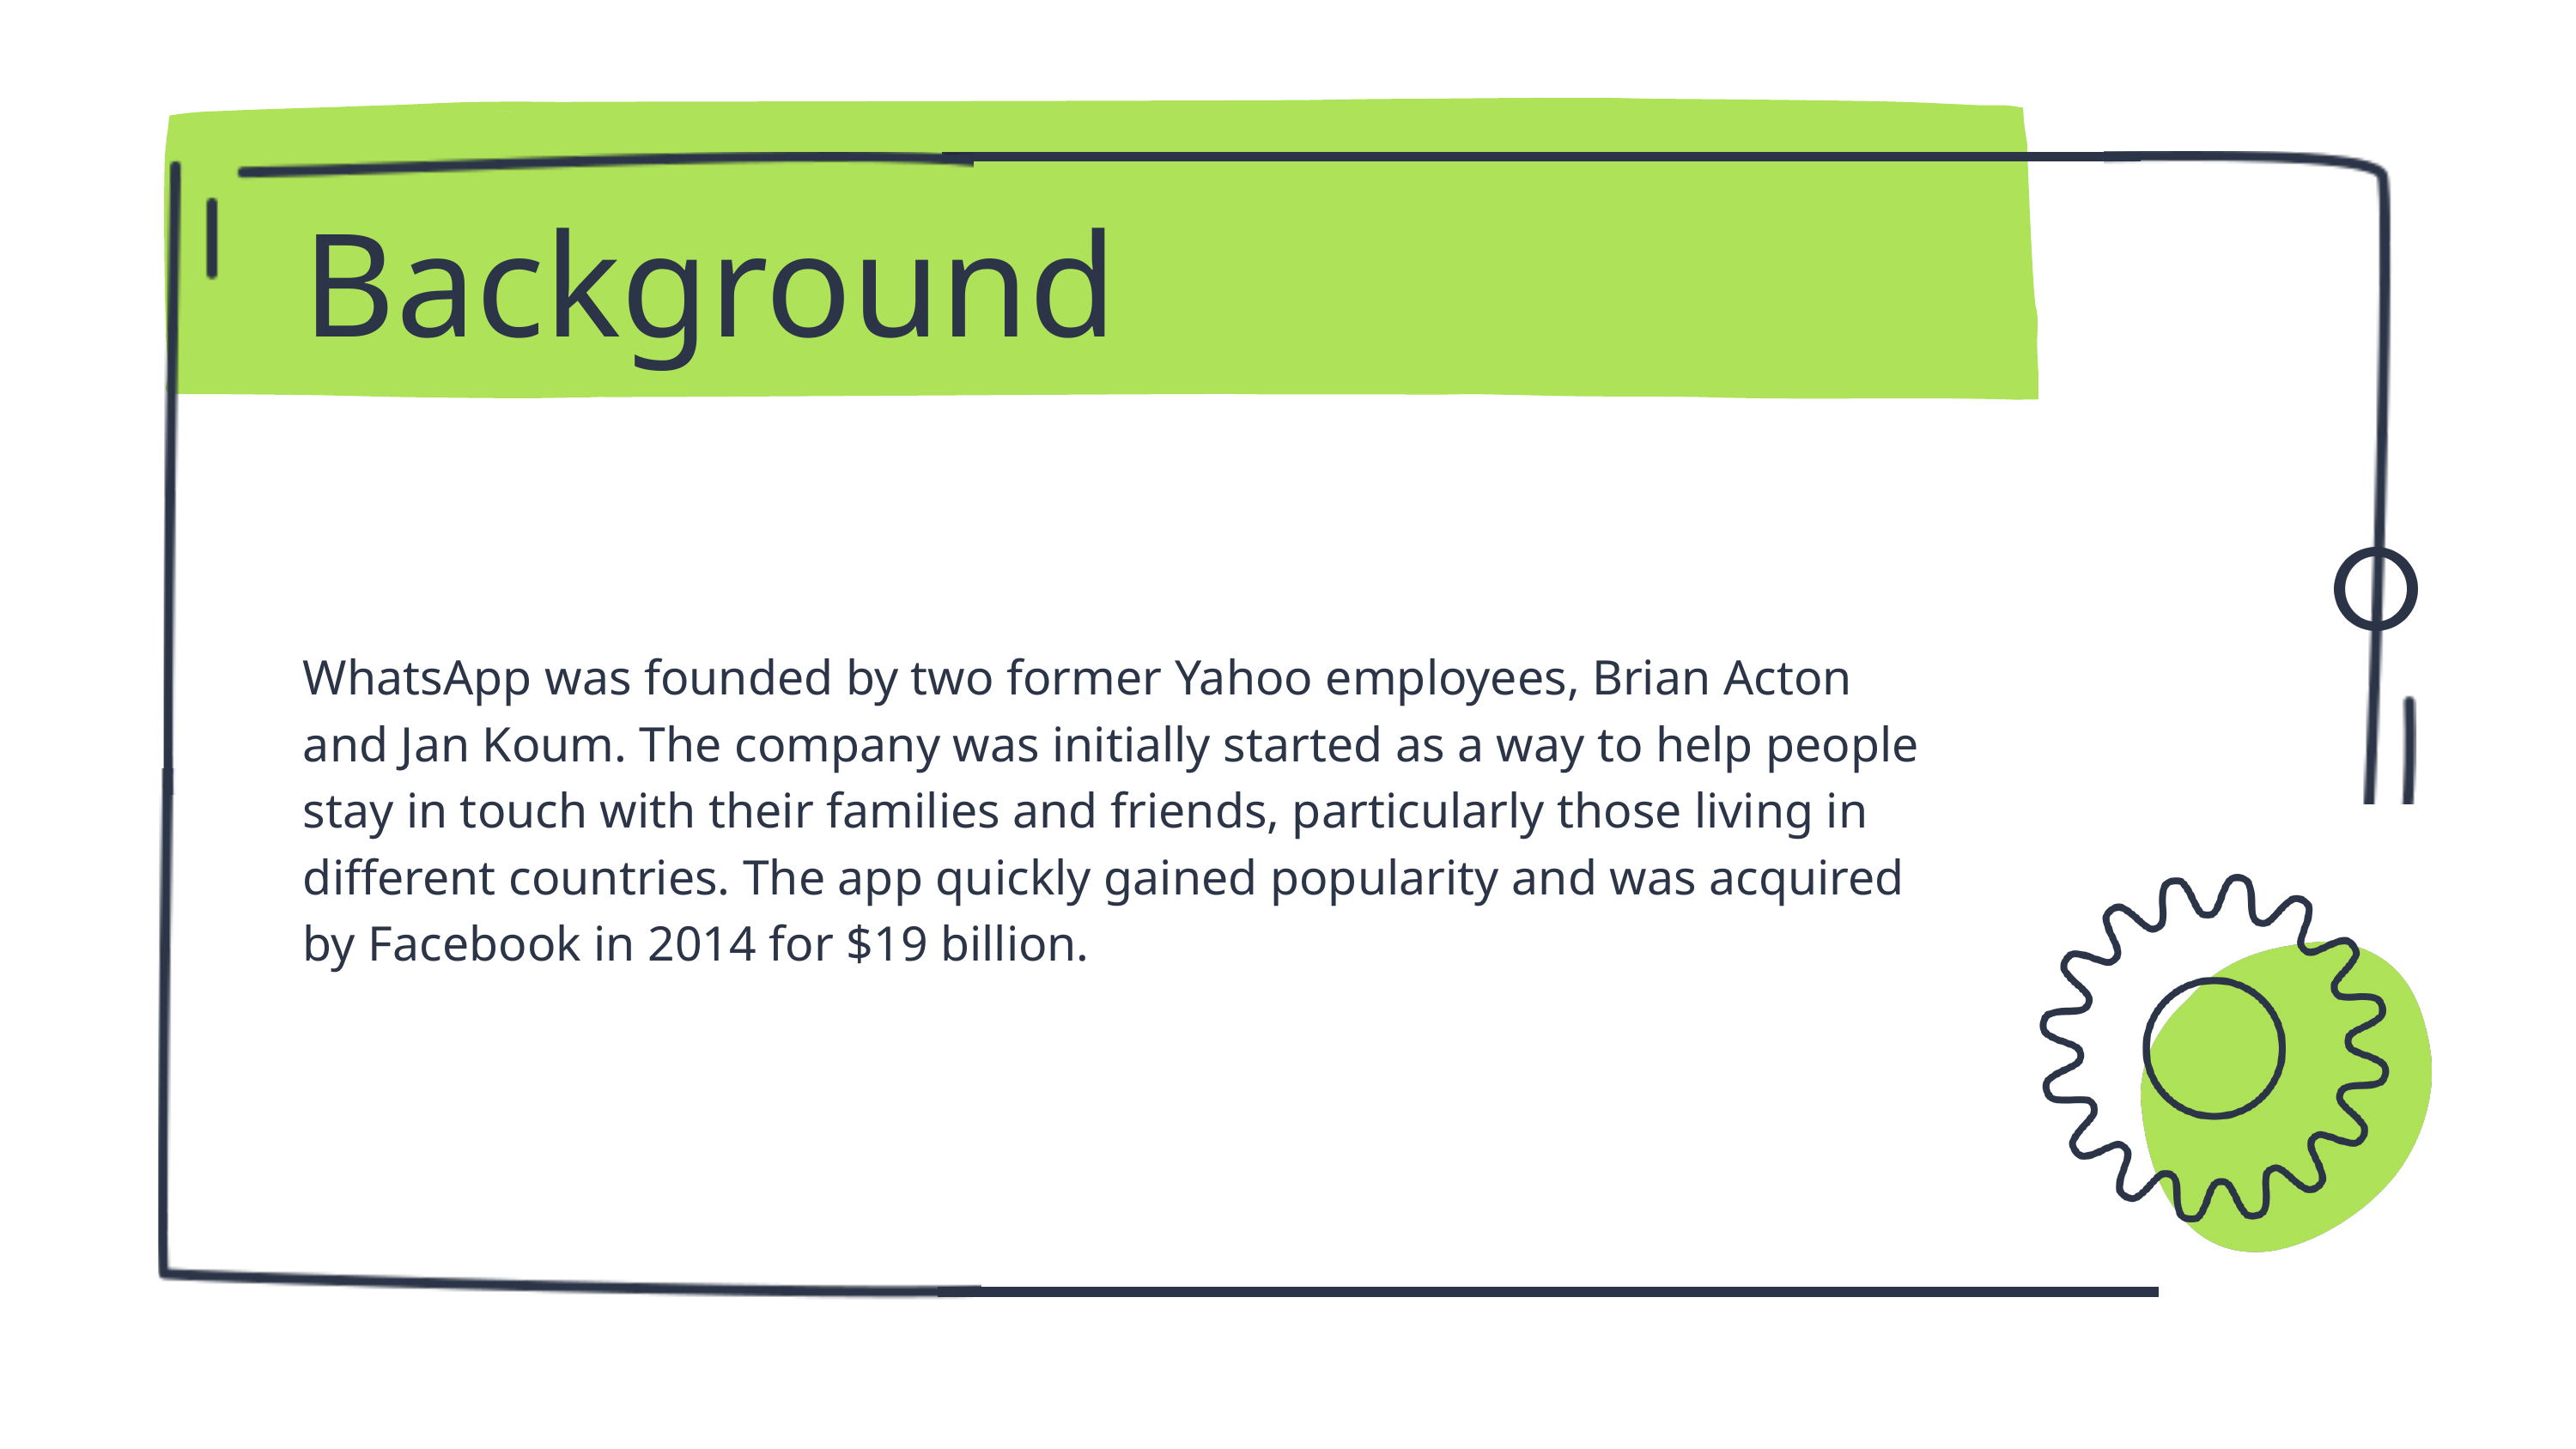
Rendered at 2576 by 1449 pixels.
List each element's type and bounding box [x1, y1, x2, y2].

text_box [158, 123, 2418, 1325]
picture [998, 433, 1578, 1015]
text_box [164, 97, 2038, 121]
picture [2037, 873, 2432, 1252]
